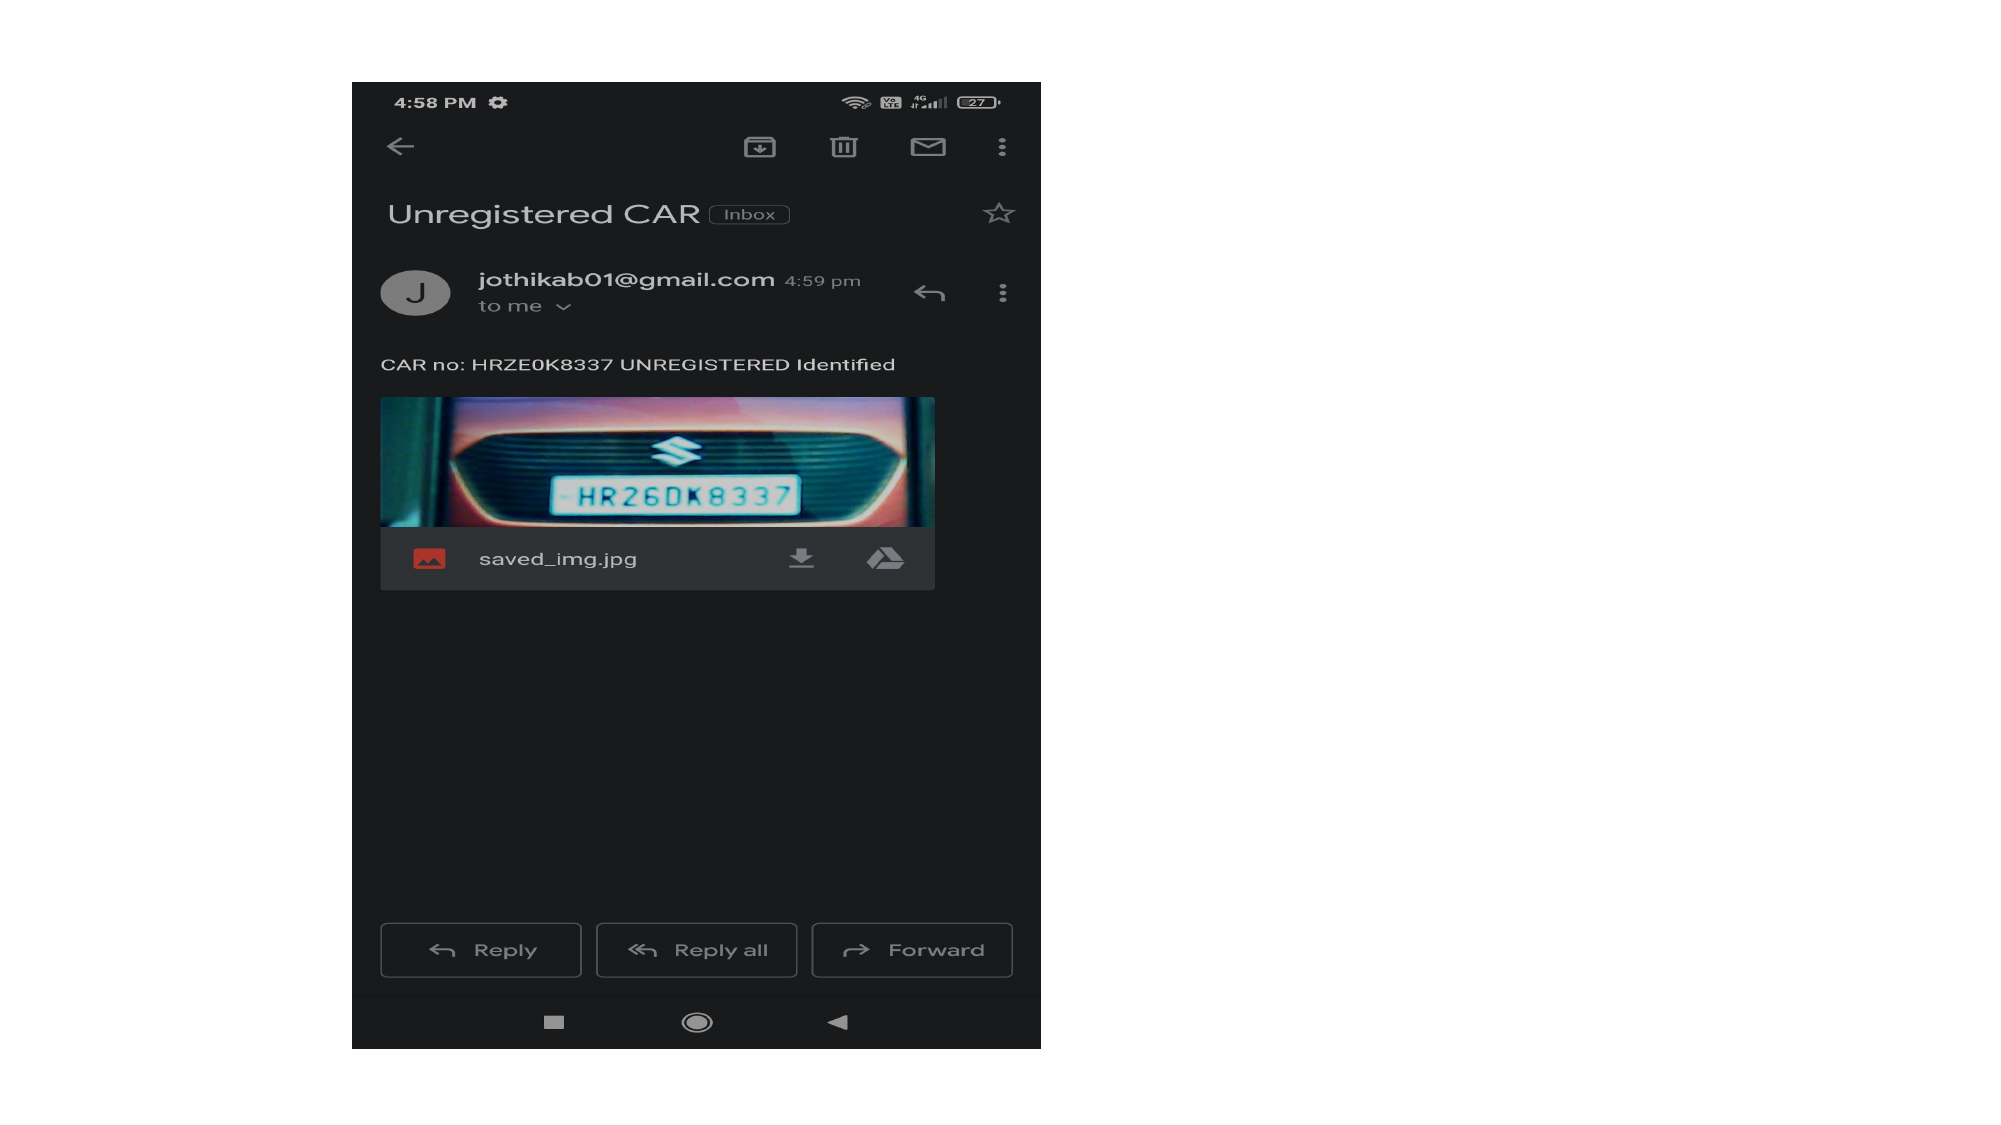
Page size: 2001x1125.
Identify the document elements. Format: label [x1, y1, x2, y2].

picture [351, 82, 1041, 1049]
